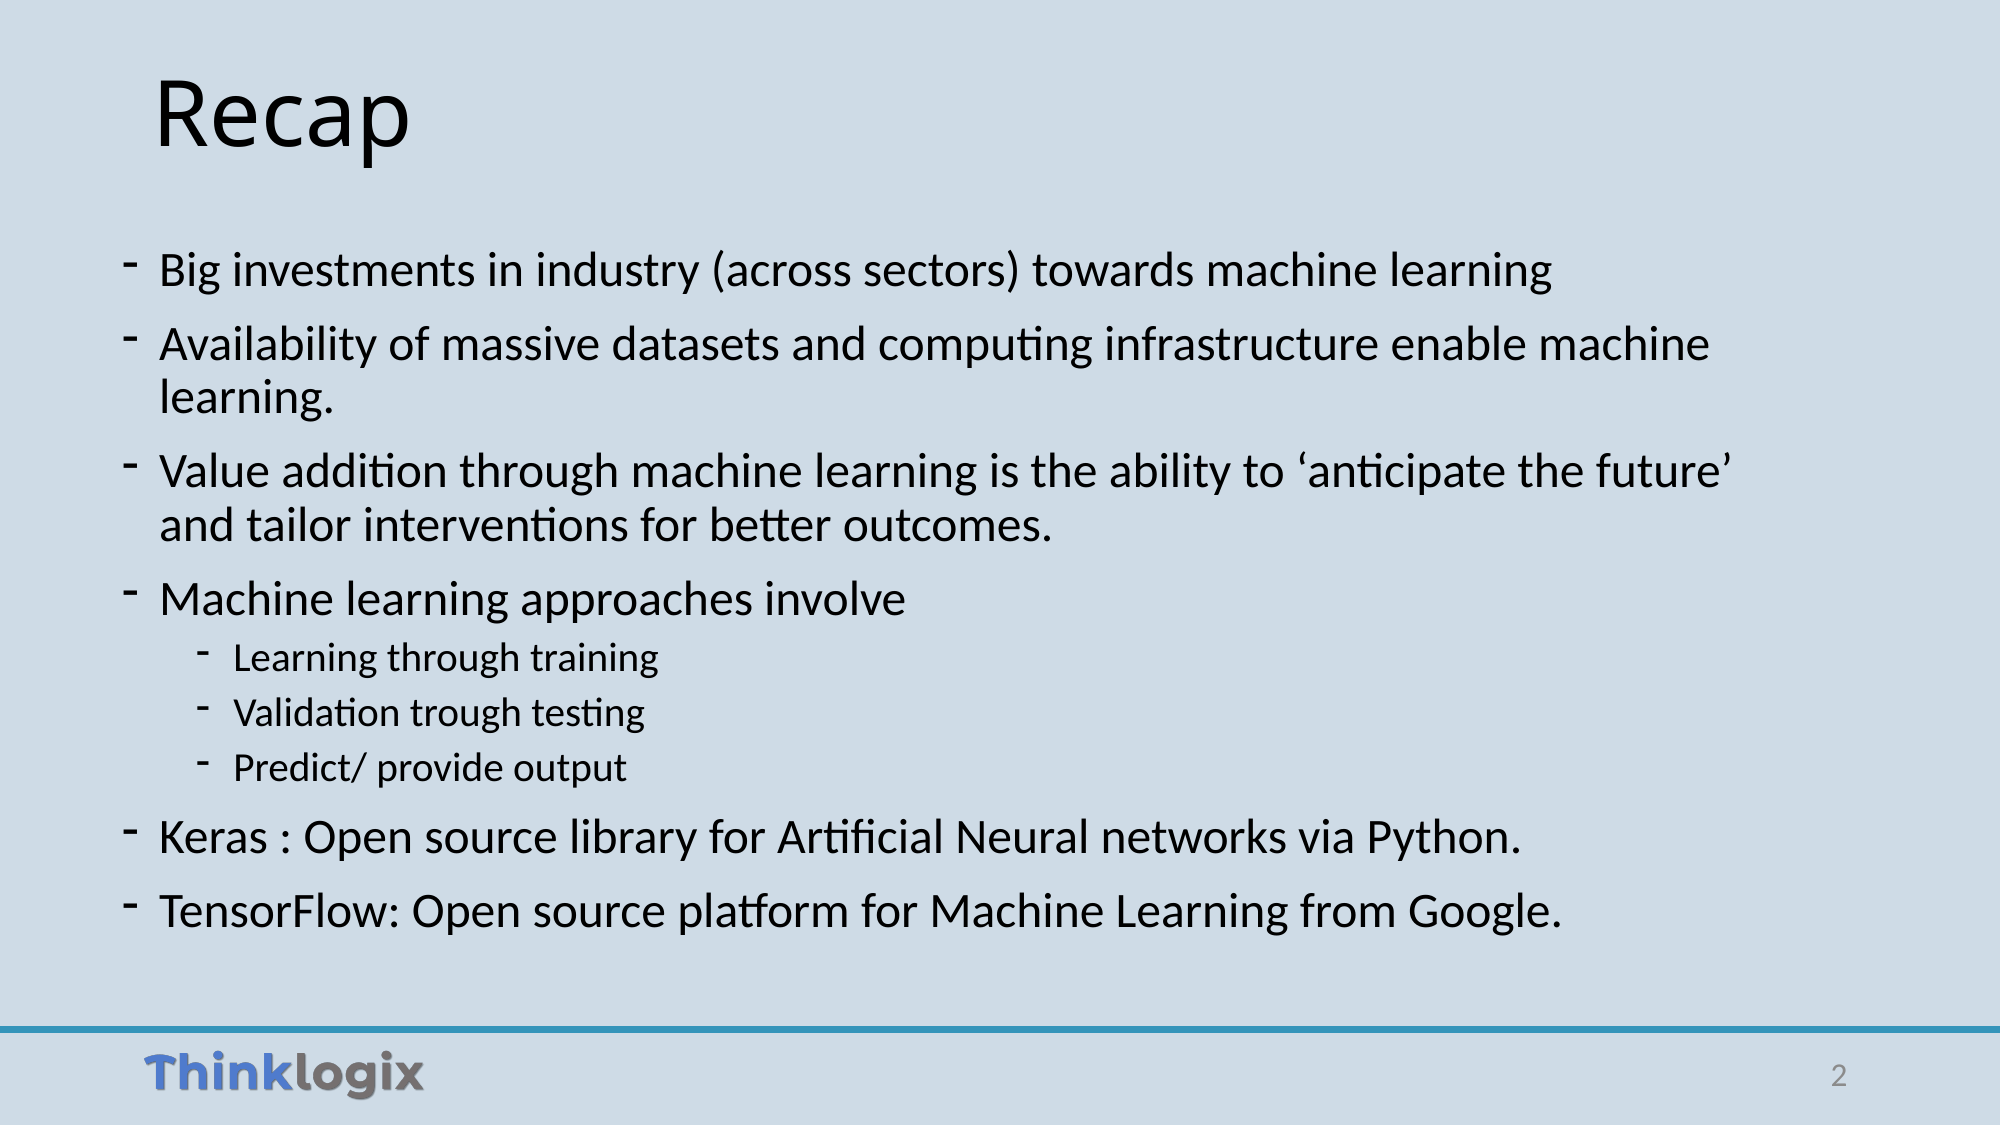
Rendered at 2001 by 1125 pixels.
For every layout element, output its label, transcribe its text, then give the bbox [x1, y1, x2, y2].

list Big investments in industry (across sectors) towards machine learning Availability of massive datasets and computing infrastructure enable machine learning. Value addition through machine learning is the ability to ‘anticipate the future’ and tailor interventions for better outcomes. Machine learning approaches involve Learning through training Validation trough testing Predict/ provide output Keras : Open source library for Artificial Neural networks via Python. TensorFlow: Open source platform for Machine Learning from Google. [107, 236, 1832, 950]
slide_number 2 [1412, 1042, 1863, 1103]
picture [115, 1036, 456, 1109]
title Recap [137, 59, 1863, 278]
